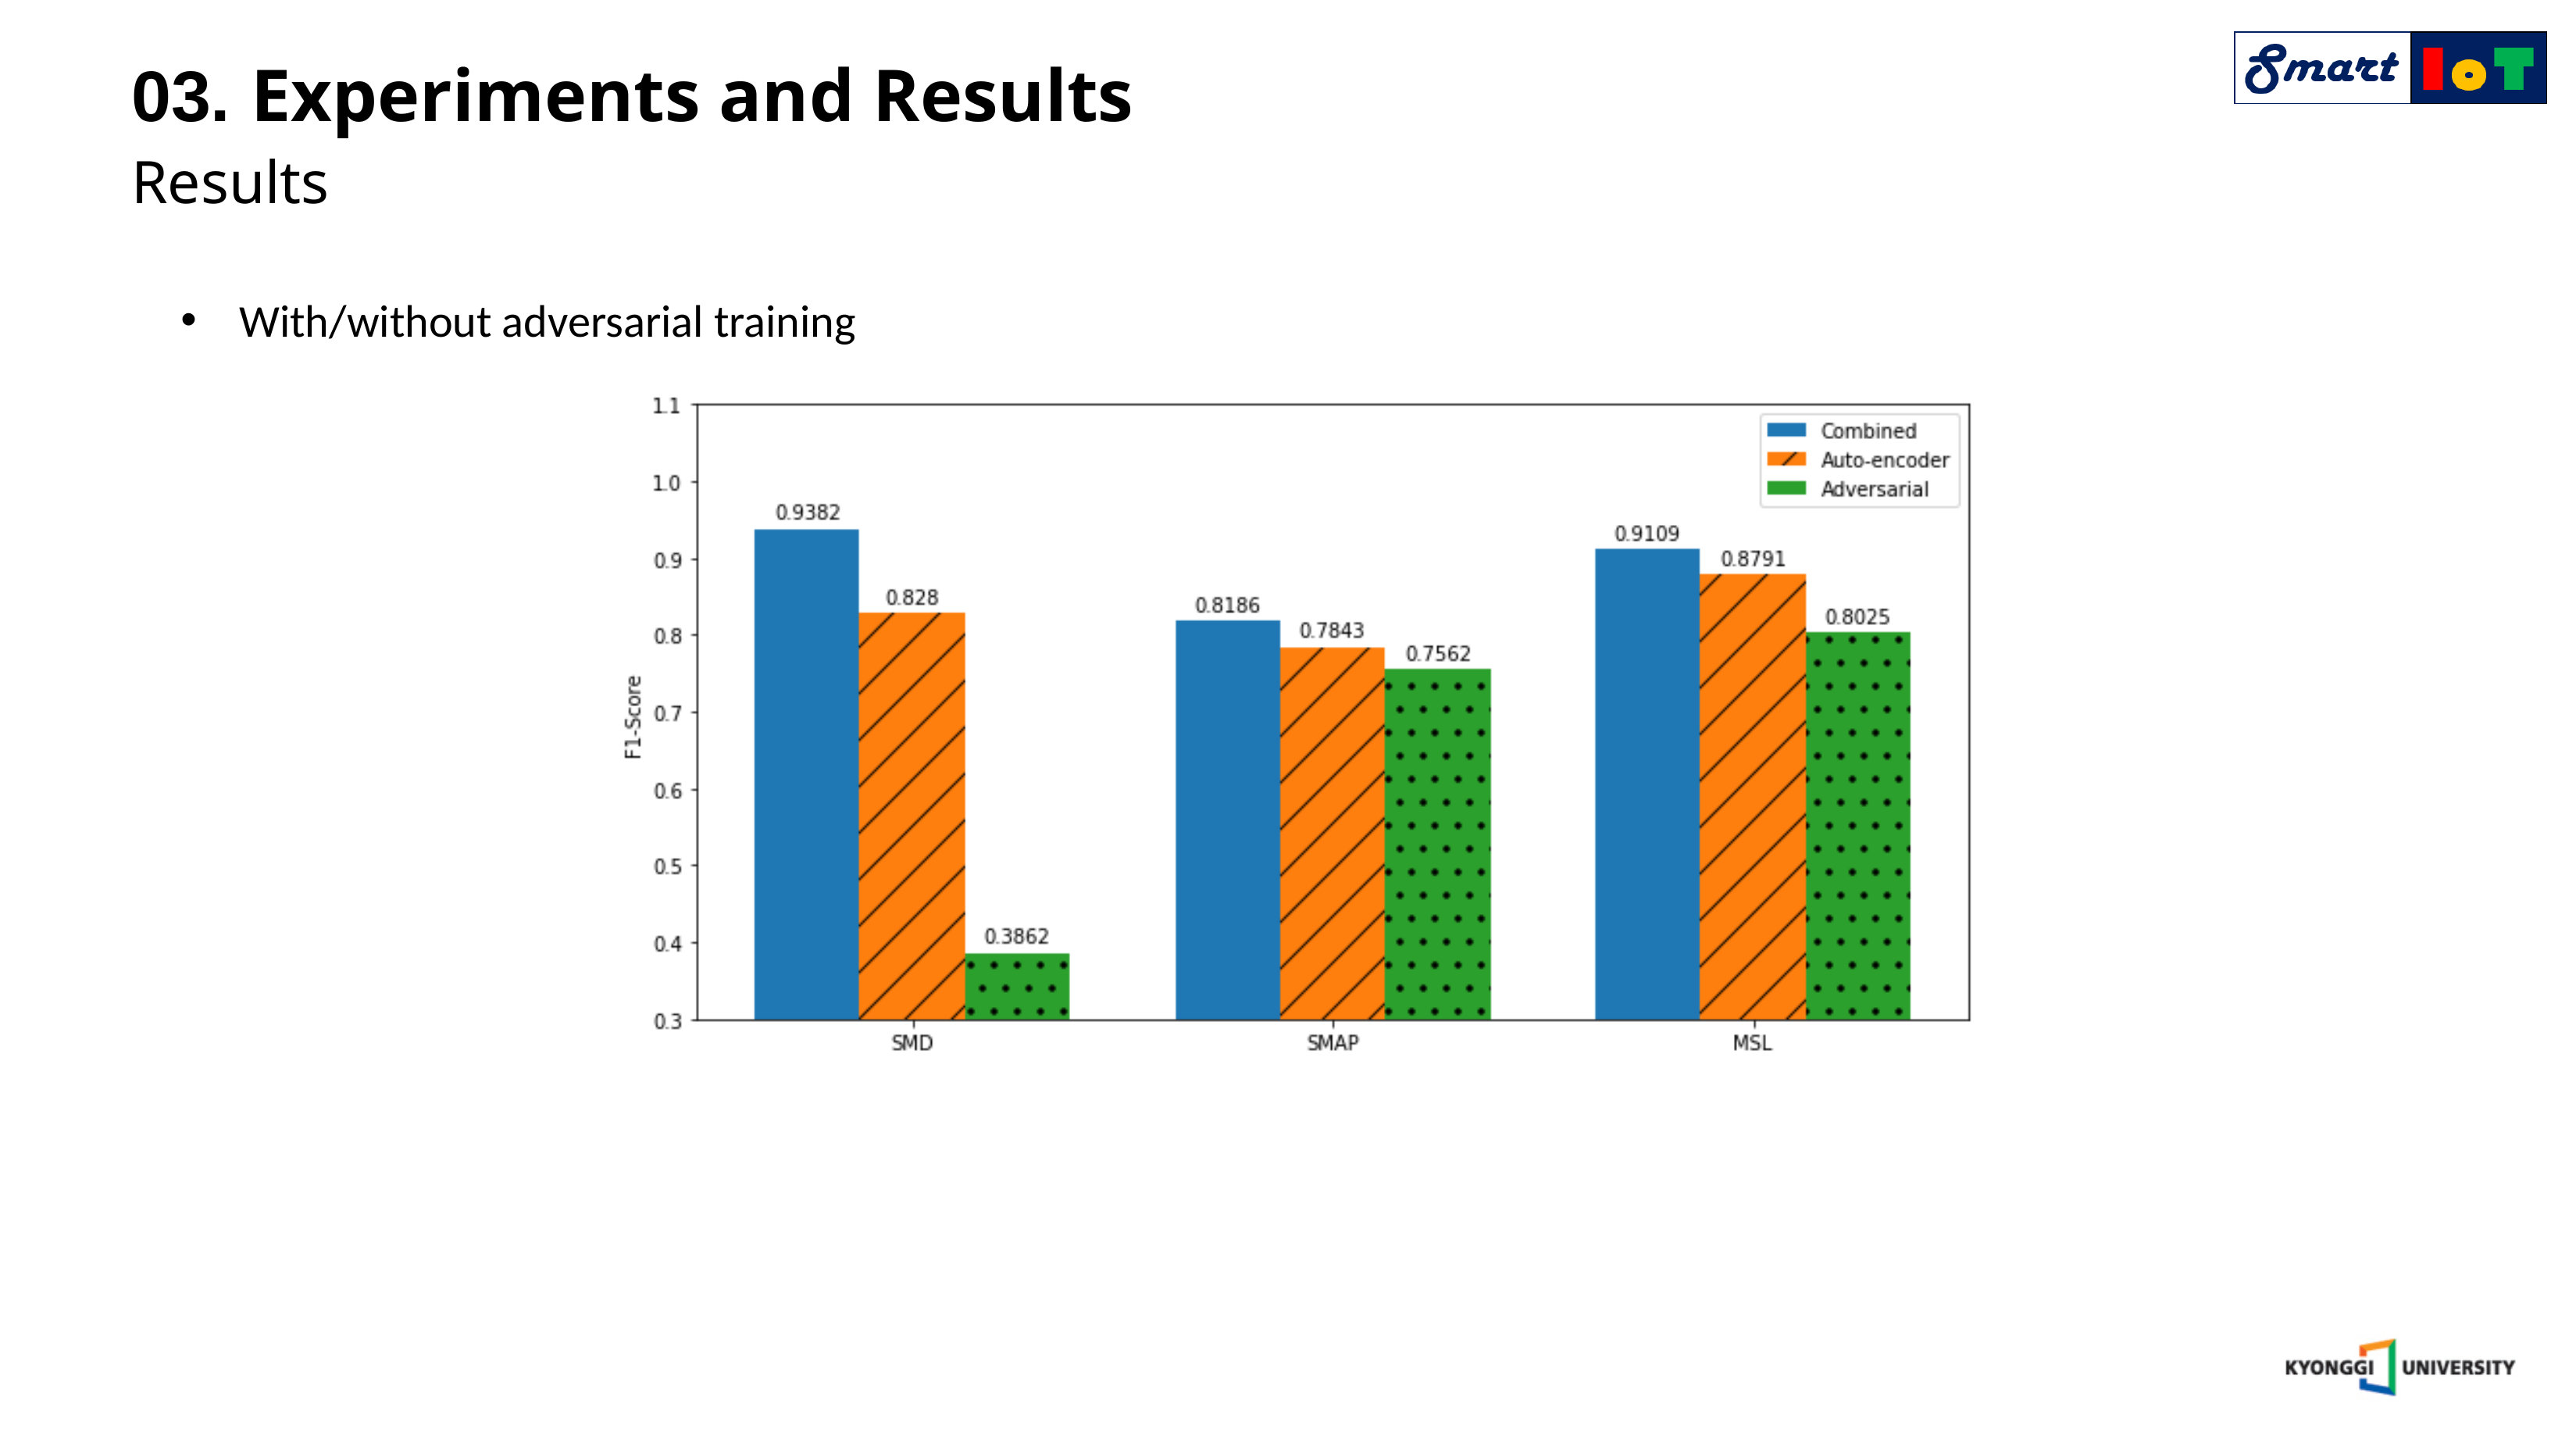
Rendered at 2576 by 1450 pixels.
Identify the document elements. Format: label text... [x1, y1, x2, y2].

text_box With/without adversarial training [169, 259, 868, 352]
picture [2234, 30, 2548, 104]
text_box 03. Experiments and Results [130, 48, 1328, 136]
text_box Results [130, 143, 1571, 216]
picture [2264, 1330, 2548, 1411]
picture [614, 387, 1998, 1059]
